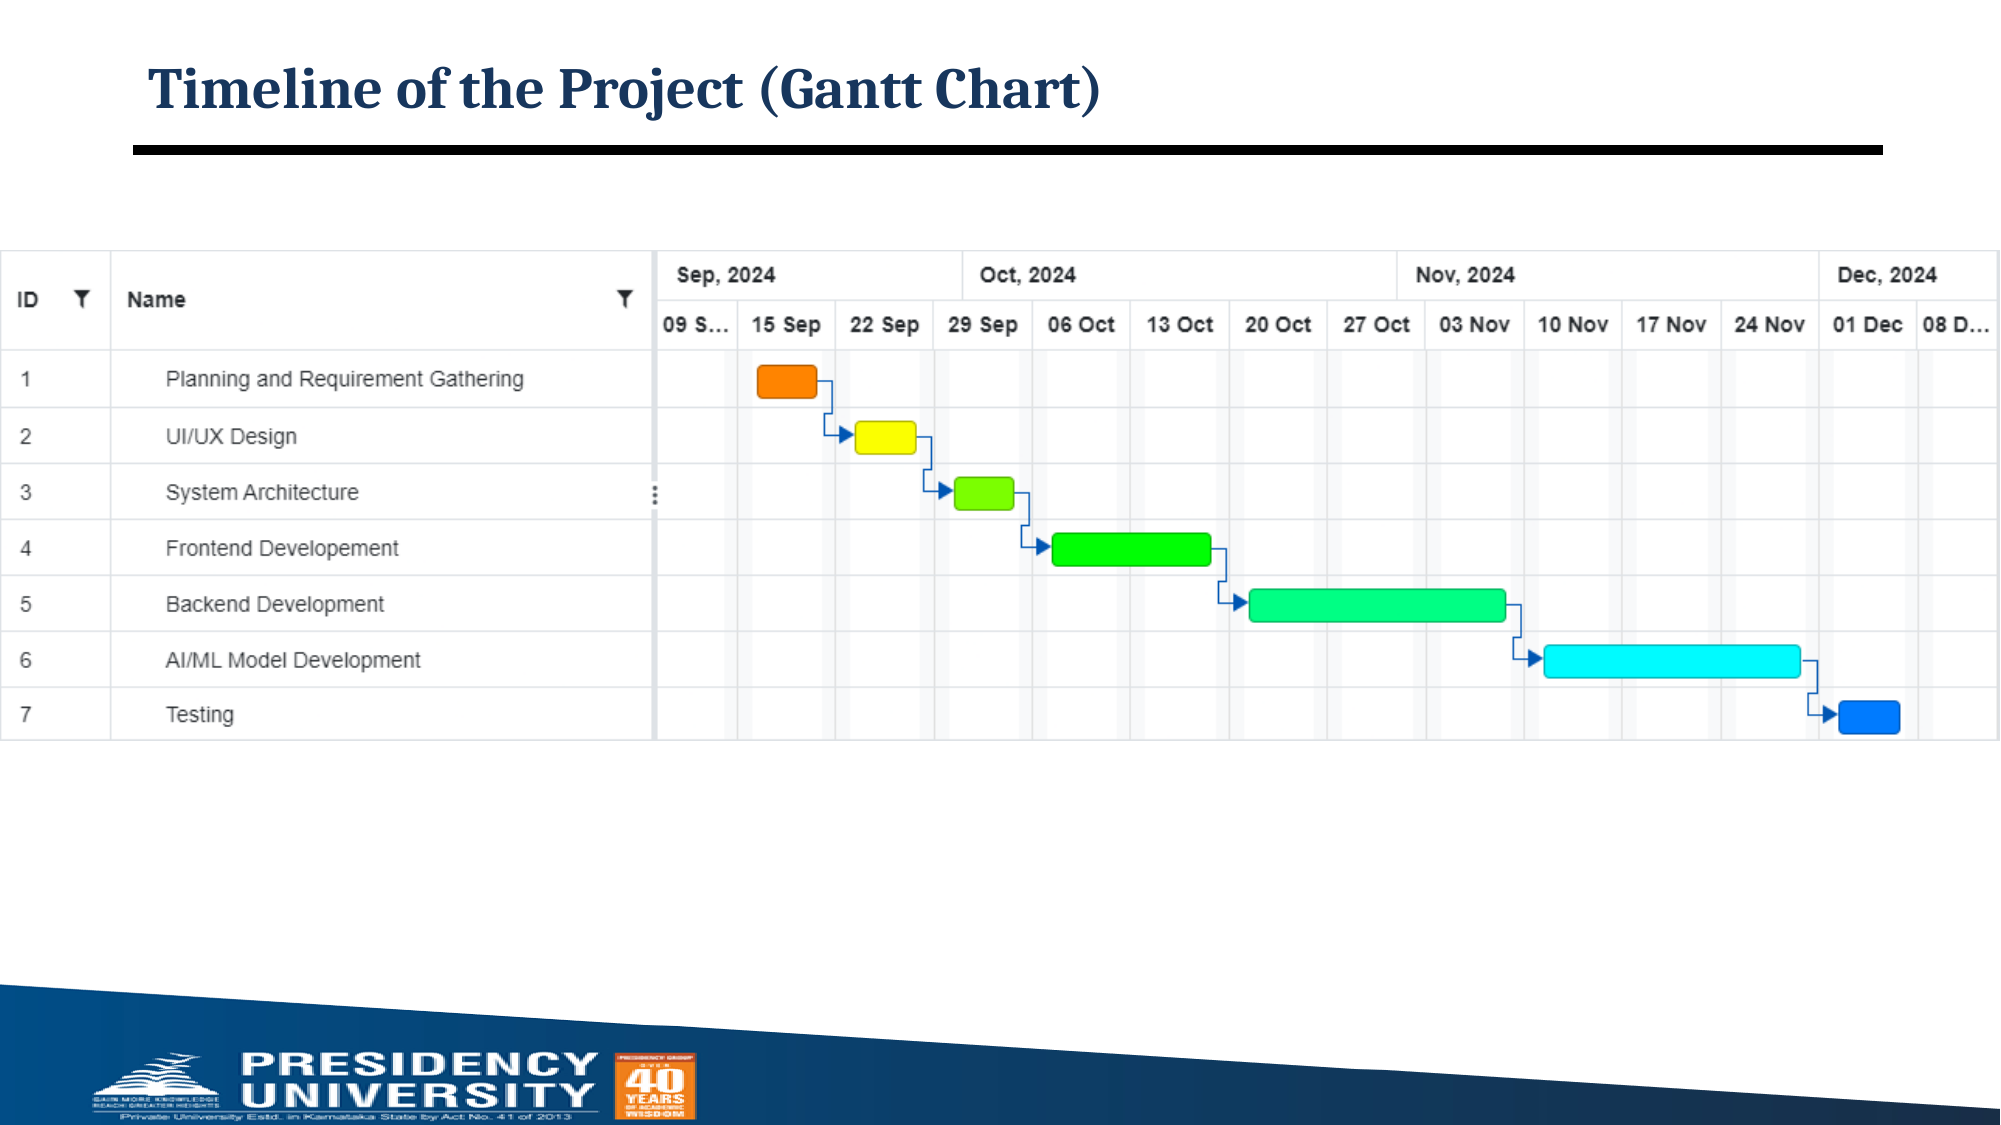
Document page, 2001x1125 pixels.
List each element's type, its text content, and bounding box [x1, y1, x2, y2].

picture [0, 250, 2000, 742]
picture [0, 982, 2000, 1125]
title Timeline of the Project (Gantt Chart) [133, 45, 1884, 125]
